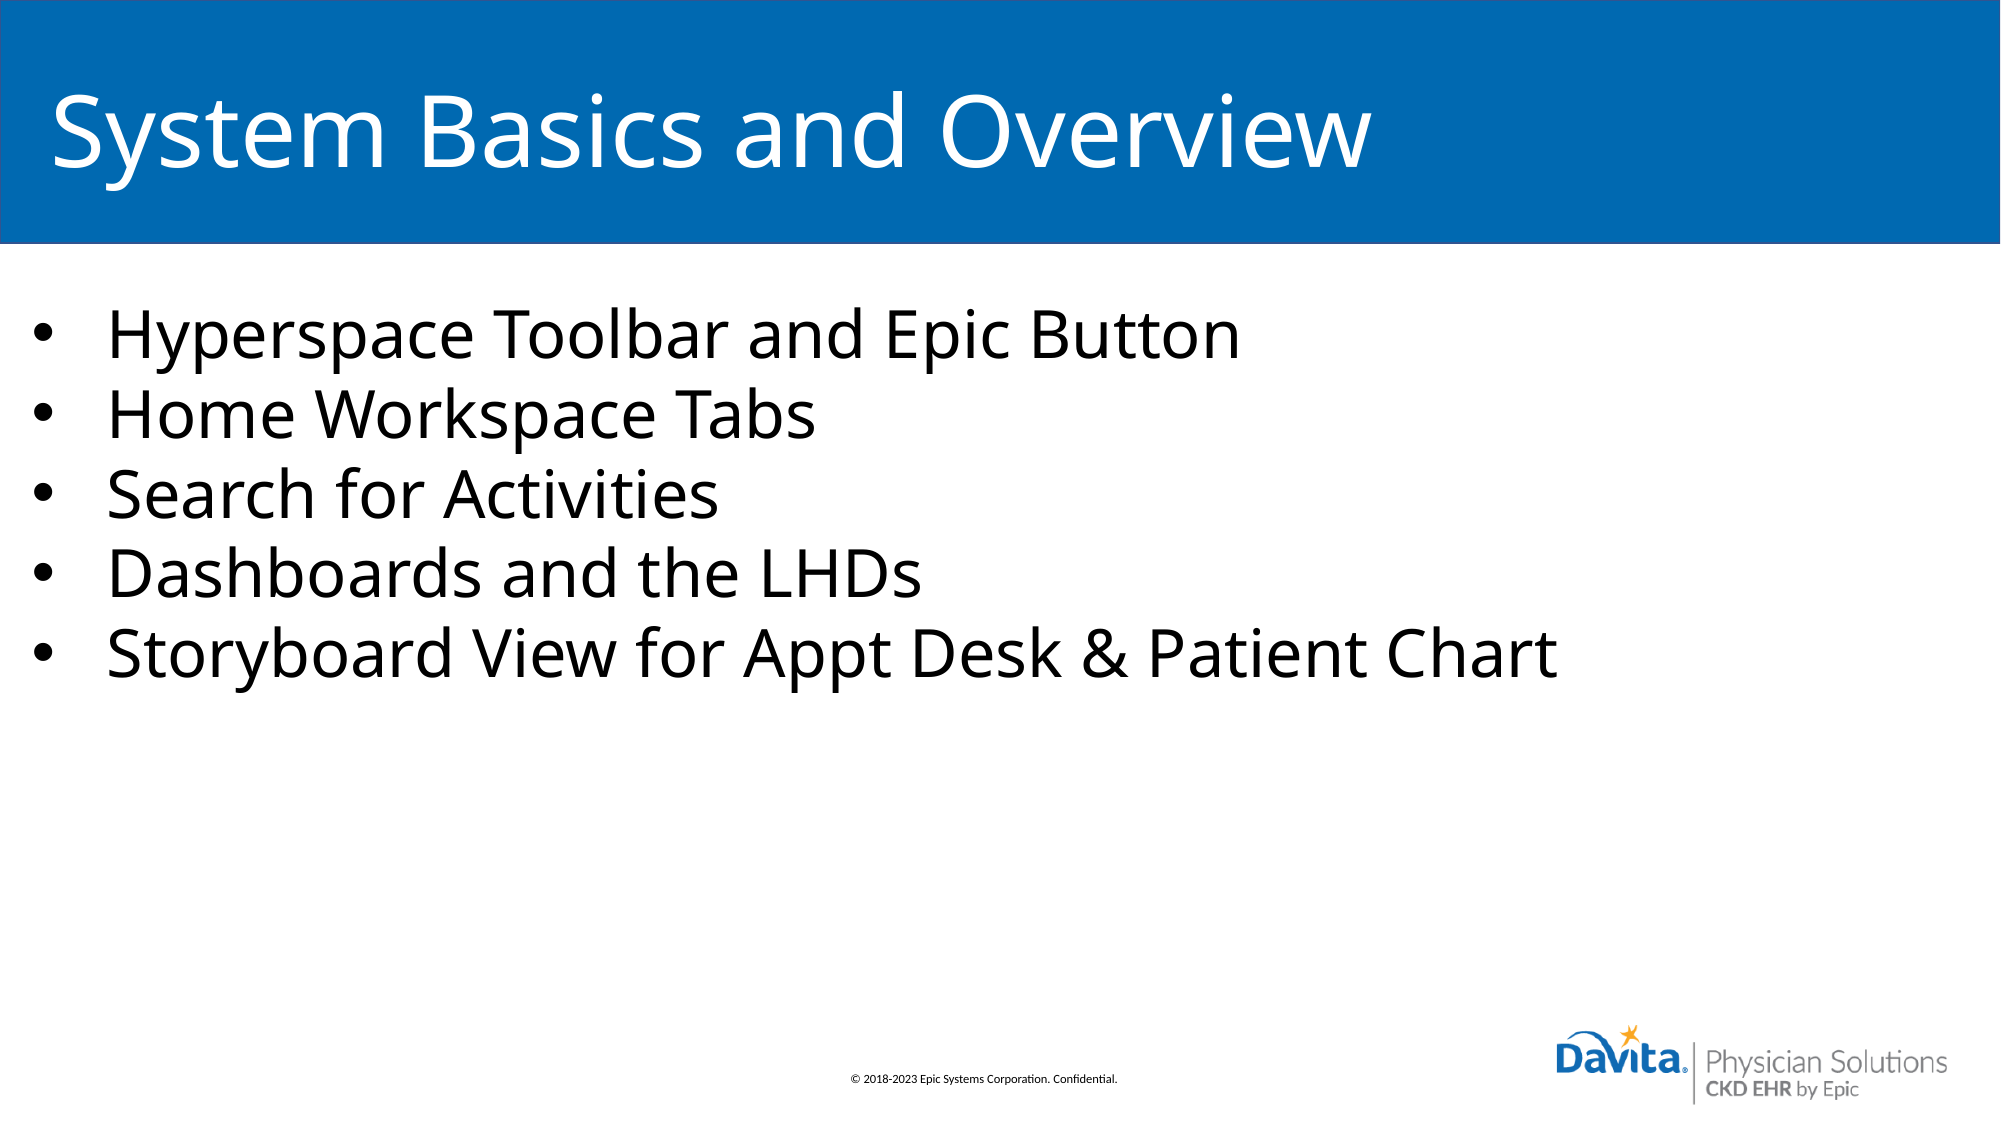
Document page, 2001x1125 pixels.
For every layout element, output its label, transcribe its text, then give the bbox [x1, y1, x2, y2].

text_box Hyperspace Toolbar and Epic Button Home Workspace Tabs Search for Activities Dashboards and the LHDs Storyboard View for Appt Desk & Patient Chart [16, 284, 1889, 774]
title System Basics and Overview [35, 32, 1964, 230]
picture [1522, 1024, 1953, 1108]
